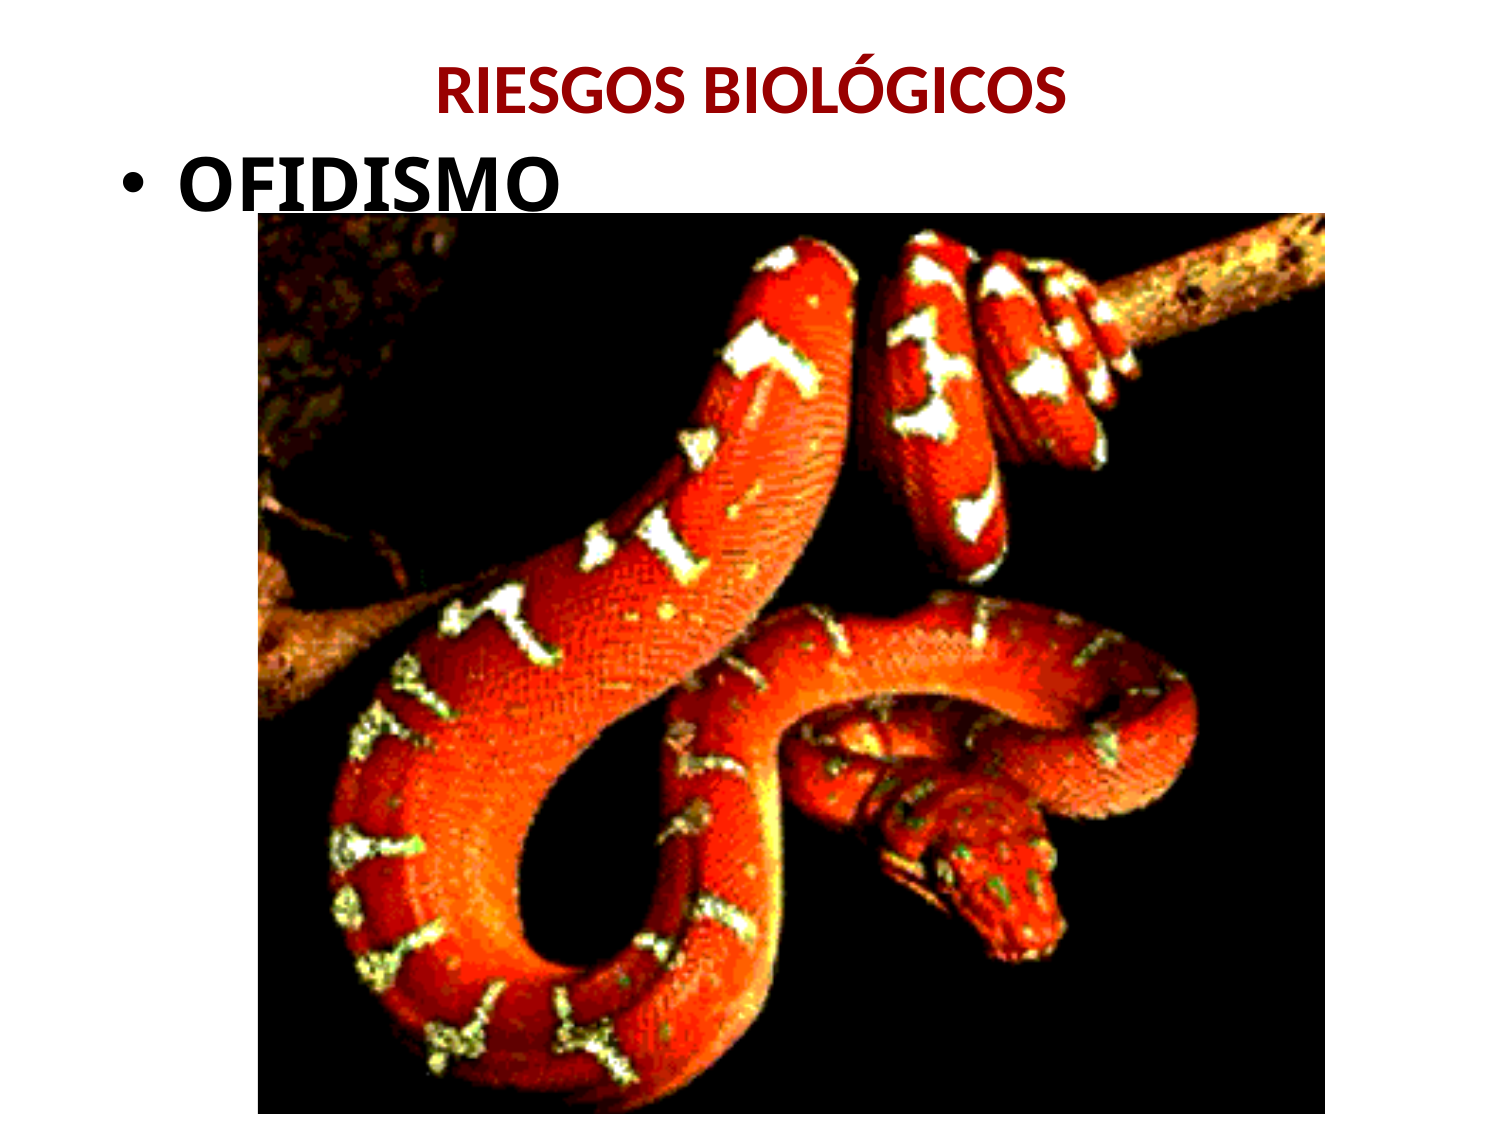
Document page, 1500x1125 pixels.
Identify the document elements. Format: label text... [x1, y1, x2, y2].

picture [257, 213, 1326, 1114]
title RIESGOS BIOLÓGICOS [210, 35, 1293, 136]
list OFIDISMO [105, 128, 739, 211]
